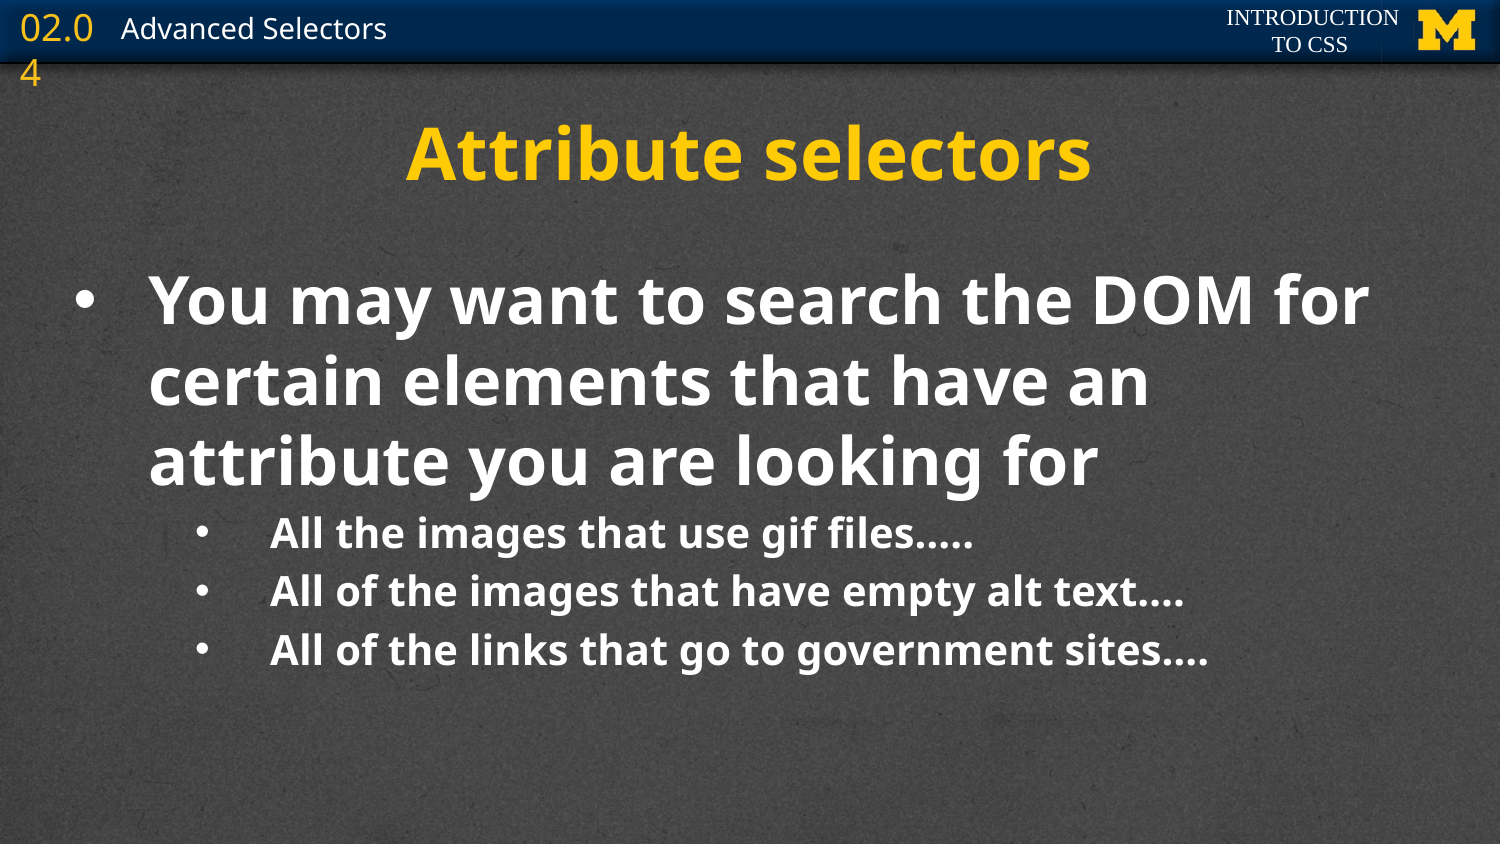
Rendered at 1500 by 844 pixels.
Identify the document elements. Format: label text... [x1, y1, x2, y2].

picture [0, 0, 1500, 844]
title Attribute selectors [58, 100, 1442, 216]
list You may want to search the DOM for certain elements that have an attribute you are looking for All the images that use gif files….. All of the images that have empty alt text…. All of the links that go to government sites…. [58, 250, 1442, 835]
